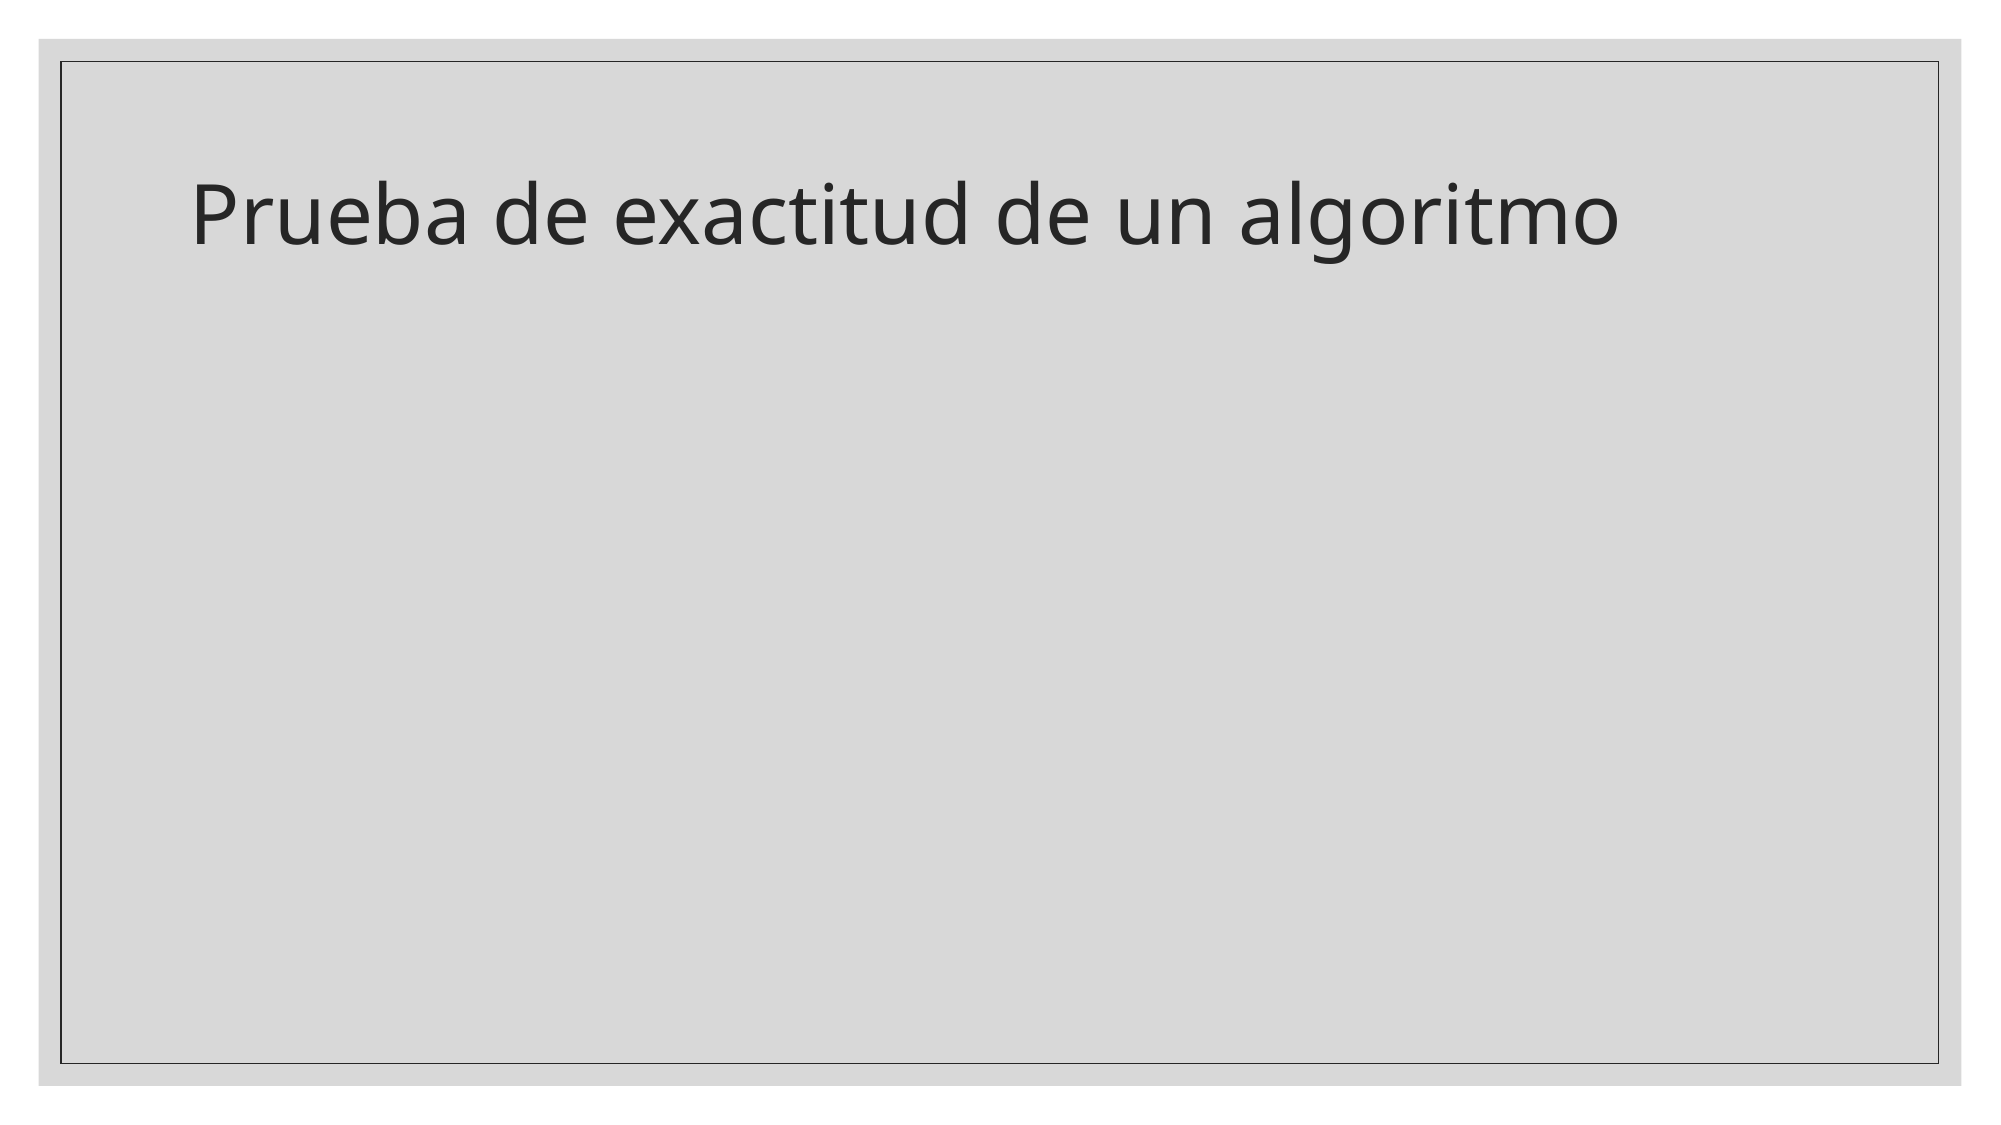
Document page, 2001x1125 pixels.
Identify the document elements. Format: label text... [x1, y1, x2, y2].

title Prueba de exactitud de un algoritmo [174, 105, 1825, 331]
